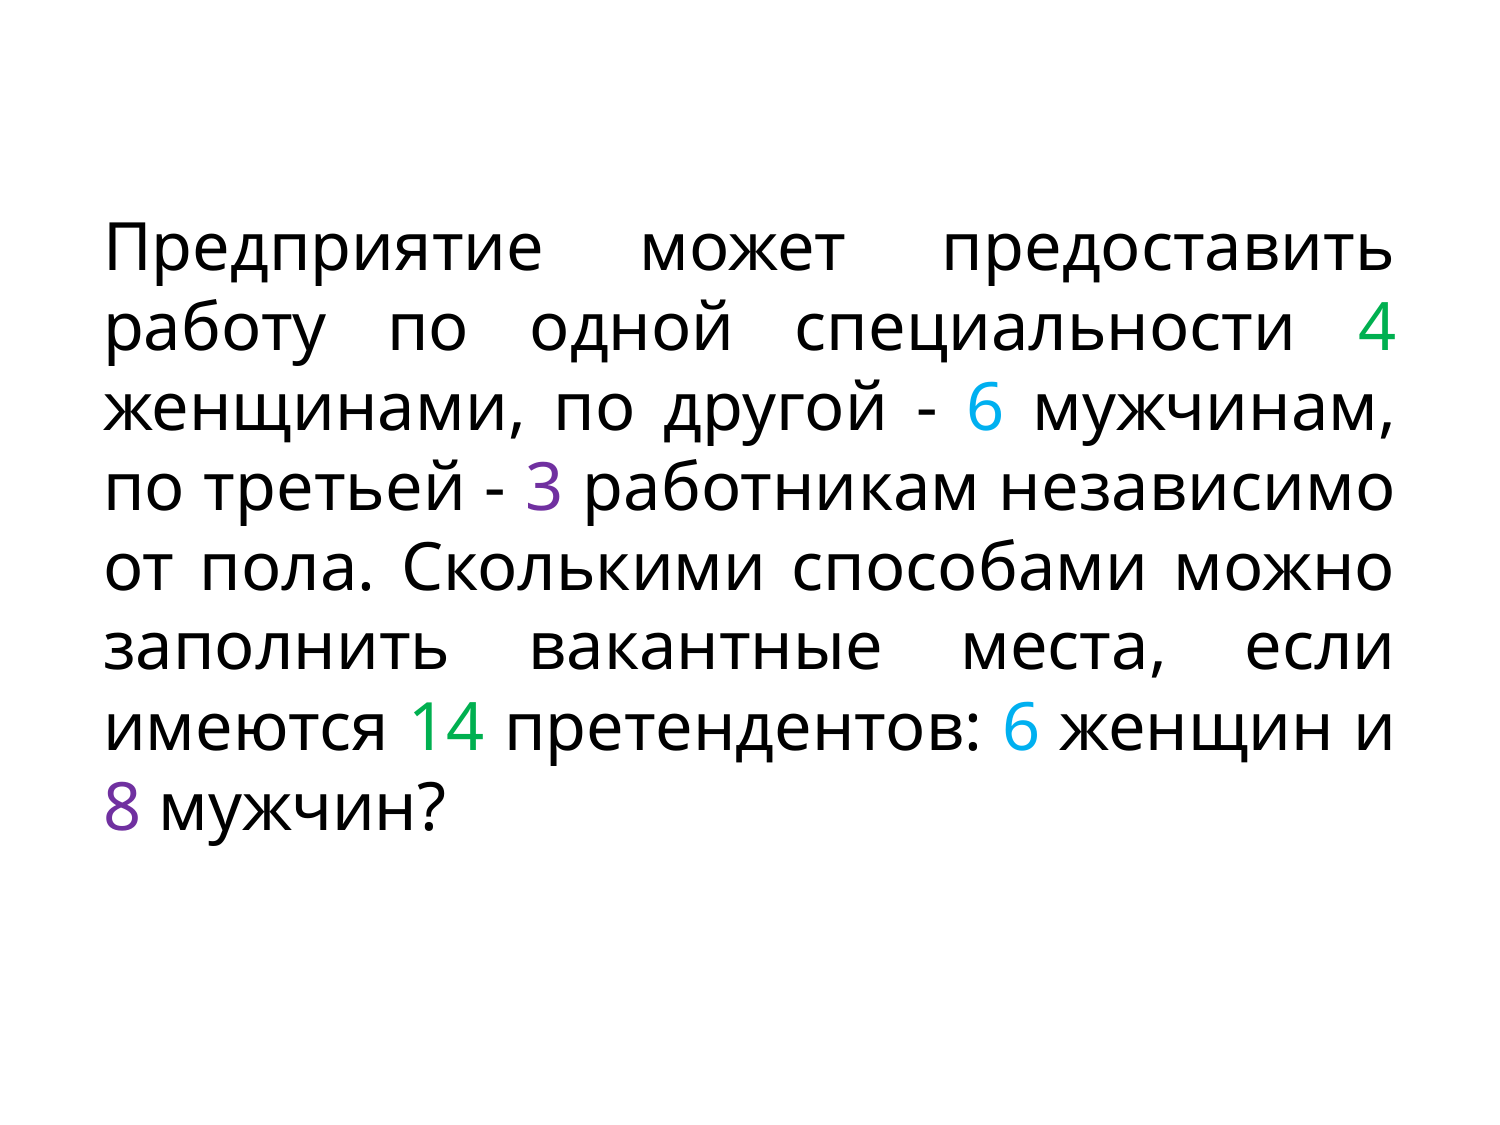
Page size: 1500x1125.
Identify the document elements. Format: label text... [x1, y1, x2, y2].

text_box Предприятие может предоставить работу по одной специальности 4 женщинами, по другой - 6 мужчинам, по третьей - 3 работникам независимо от пола. Сколькими способами можно заполнить вакантные места, если имеются 14 претендентов: 6 женщин и 8 мужчин? [88, 196, 1412, 851]
